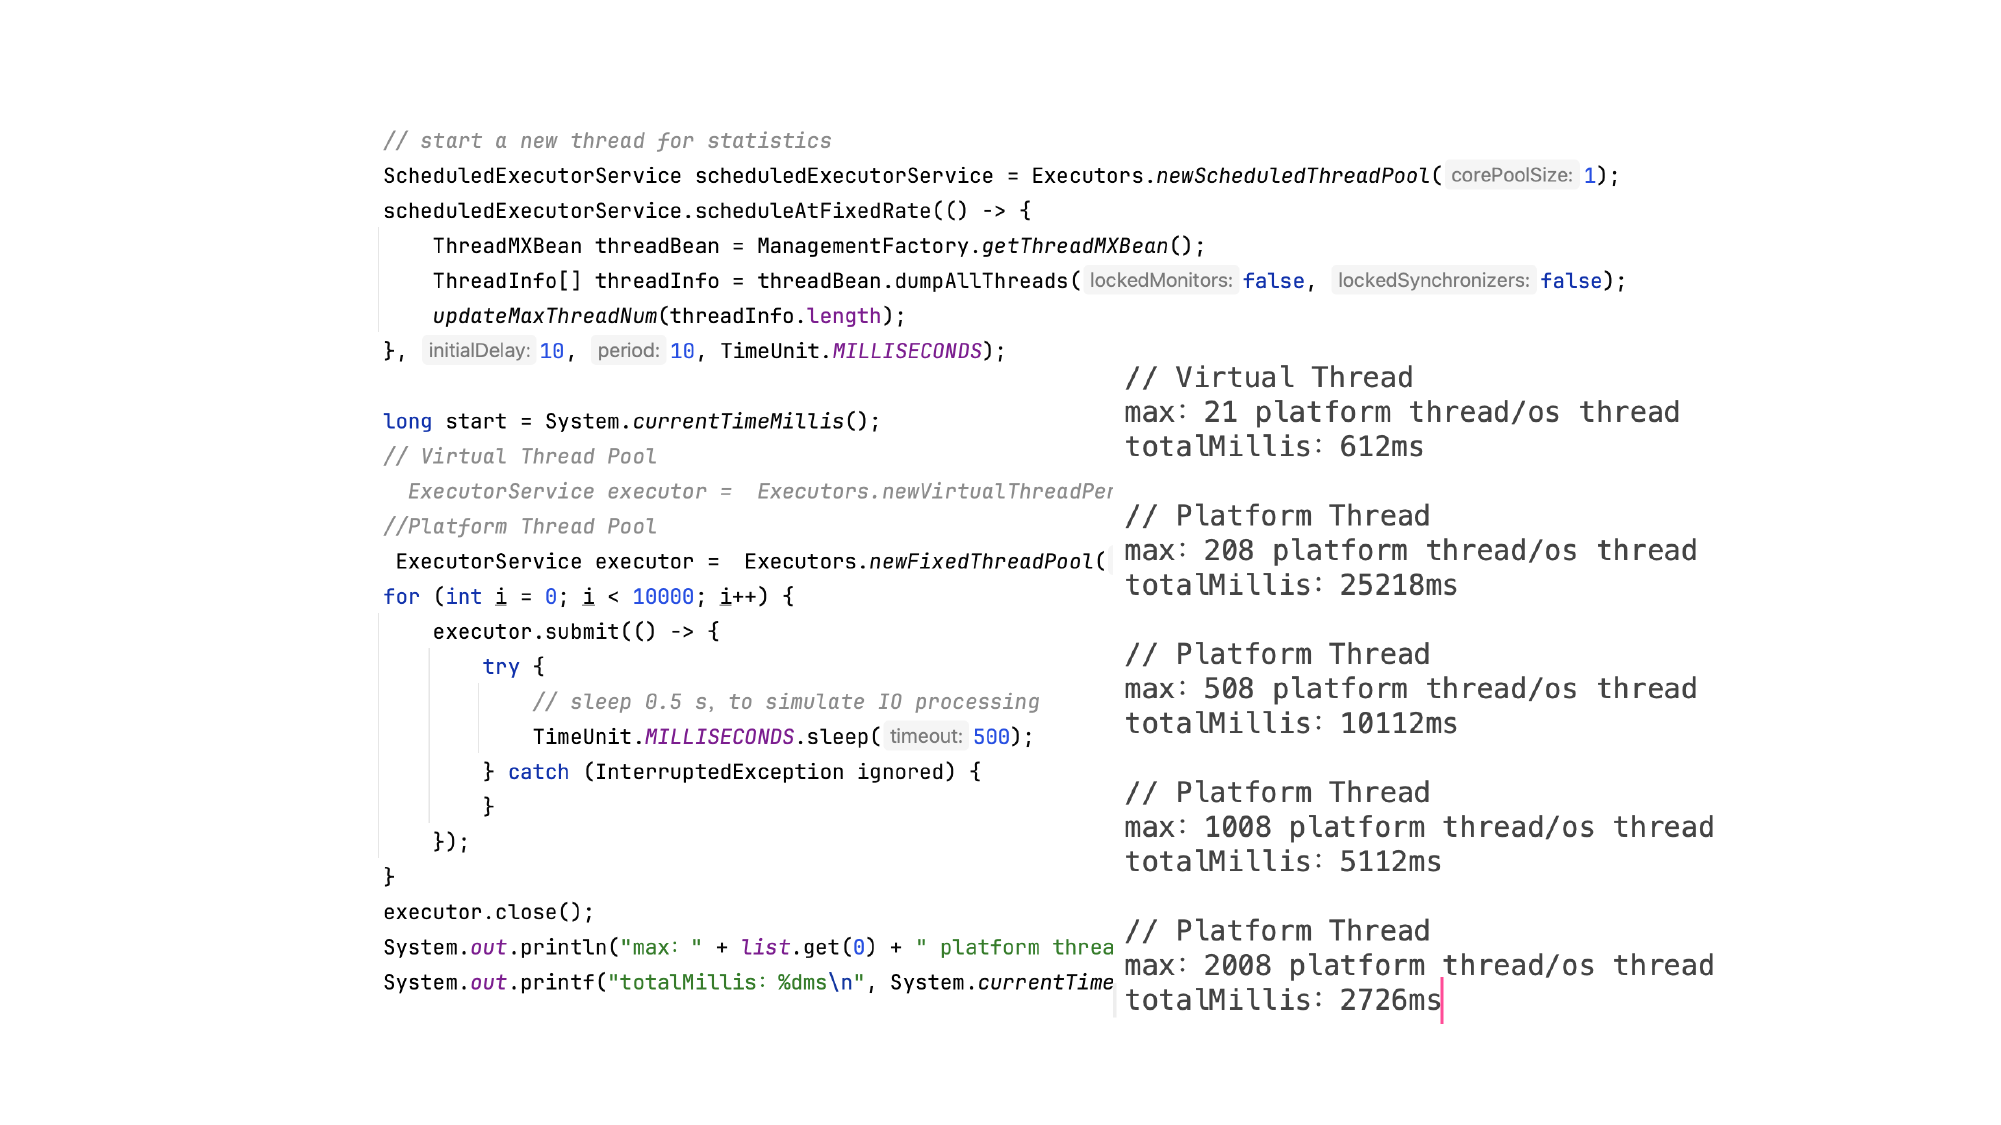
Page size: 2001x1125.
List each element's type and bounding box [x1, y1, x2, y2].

picture [362, 119, 1734, 1036]
